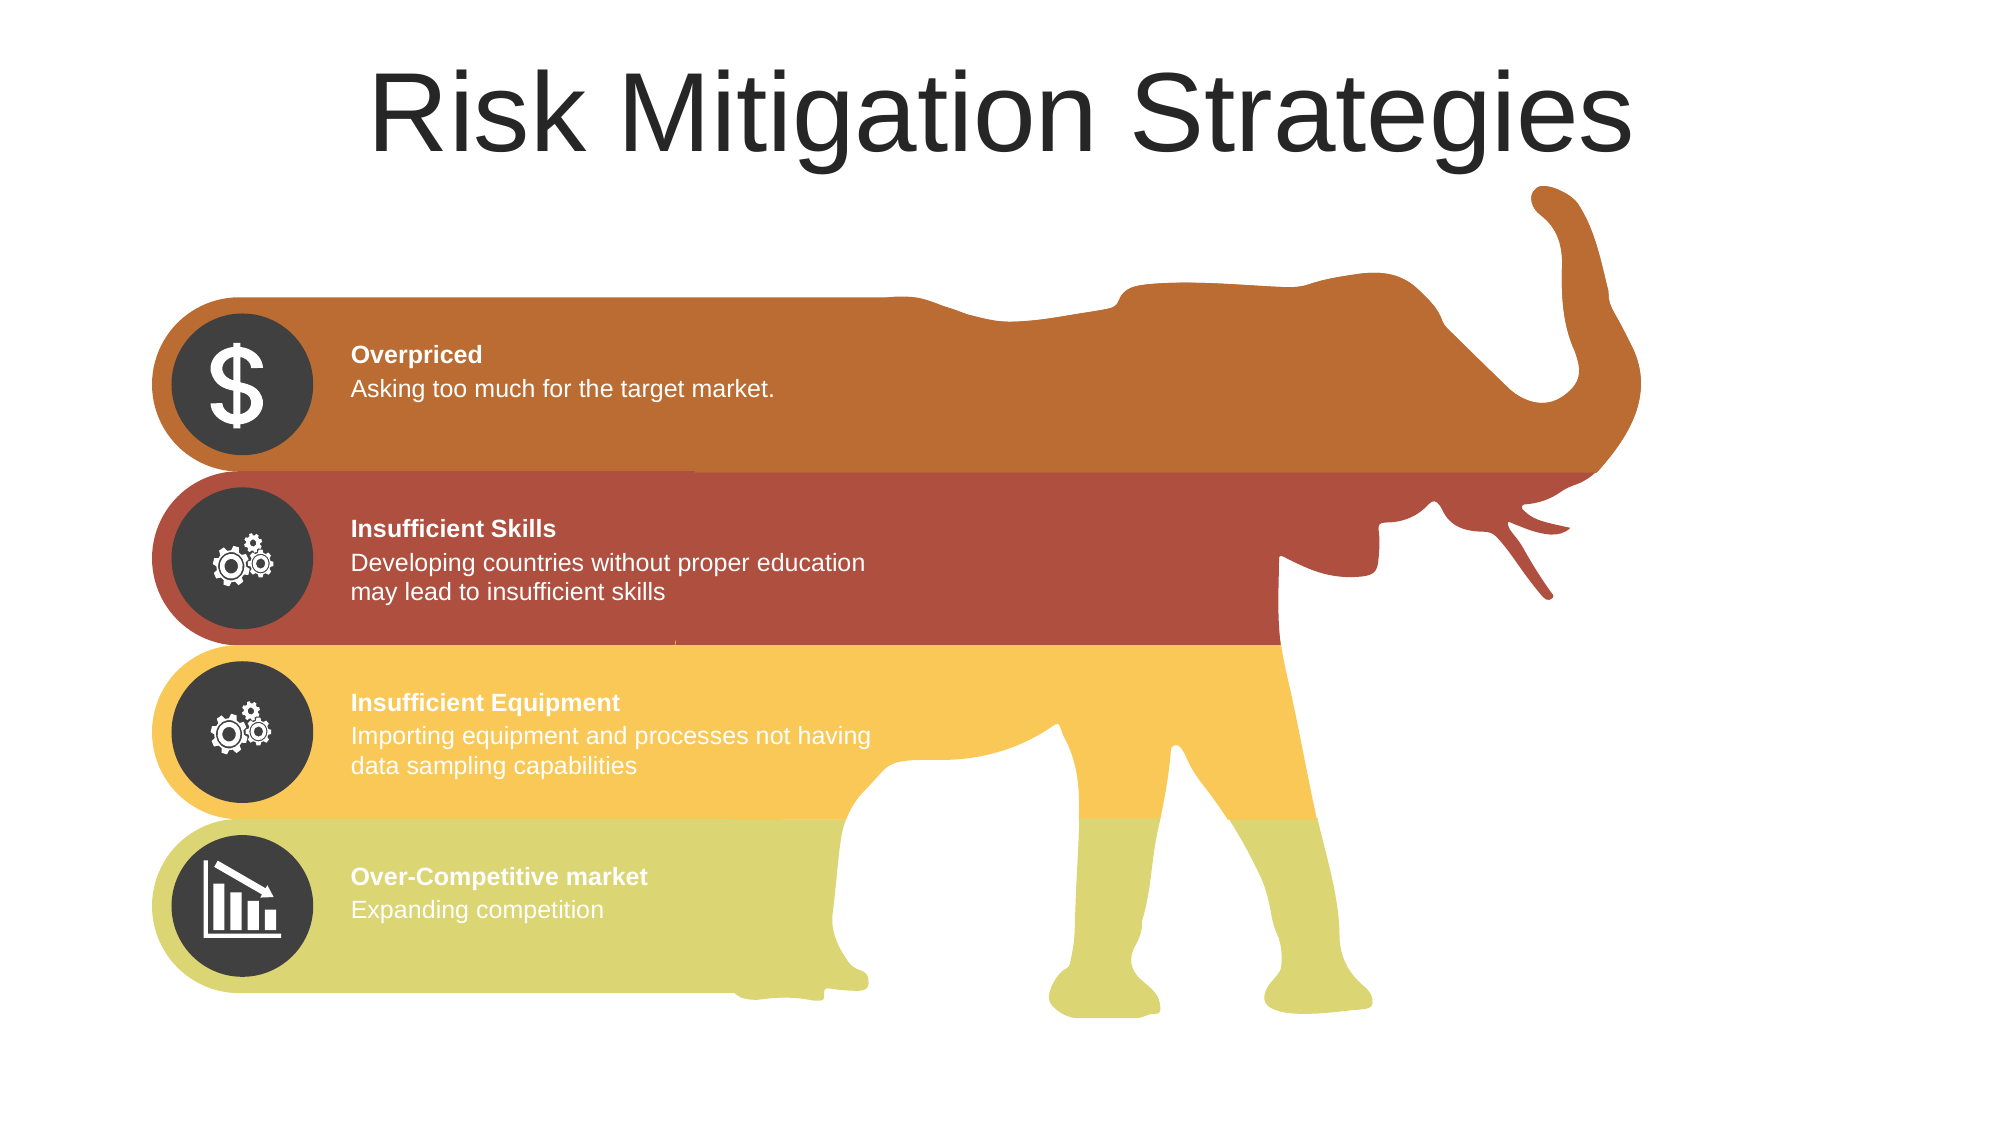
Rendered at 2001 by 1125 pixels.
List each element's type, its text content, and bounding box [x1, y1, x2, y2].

text_box [1229, 820, 1373, 1014]
text_box [730, 820, 869, 1001]
list Risk Mitigation Strategies [53, 55, 1952, 175]
text_box [170, 312, 315, 457]
text_box [170, 486, 315, 631]
text_box [170, 834, 315, 978]
text_box [694, 186, 1641, 473]
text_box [335, 504, 925, 615]
text_box [150, 470, 695, 645]
text_box [150, 296, 891, 471]
text_box [209, 341, 265, 430]
text_box [1048, 818, 1161, 1019]
text_box [203, 859, 282, 939]
text_box [209, 699, 273, 756]
text_box [666, 643, 1318, 820]
text_box [211, 531, 275, 588]
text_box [335, 678, 924, 789]
text_box [150, 817, 748, 995]
text_box [675, 472, 1595, 645]
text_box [335, 852, 810, 932]
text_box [335, 330, 924, 411]
text_box [150, 644, 732, 819]
text_box [170, 660, 315, 805]
